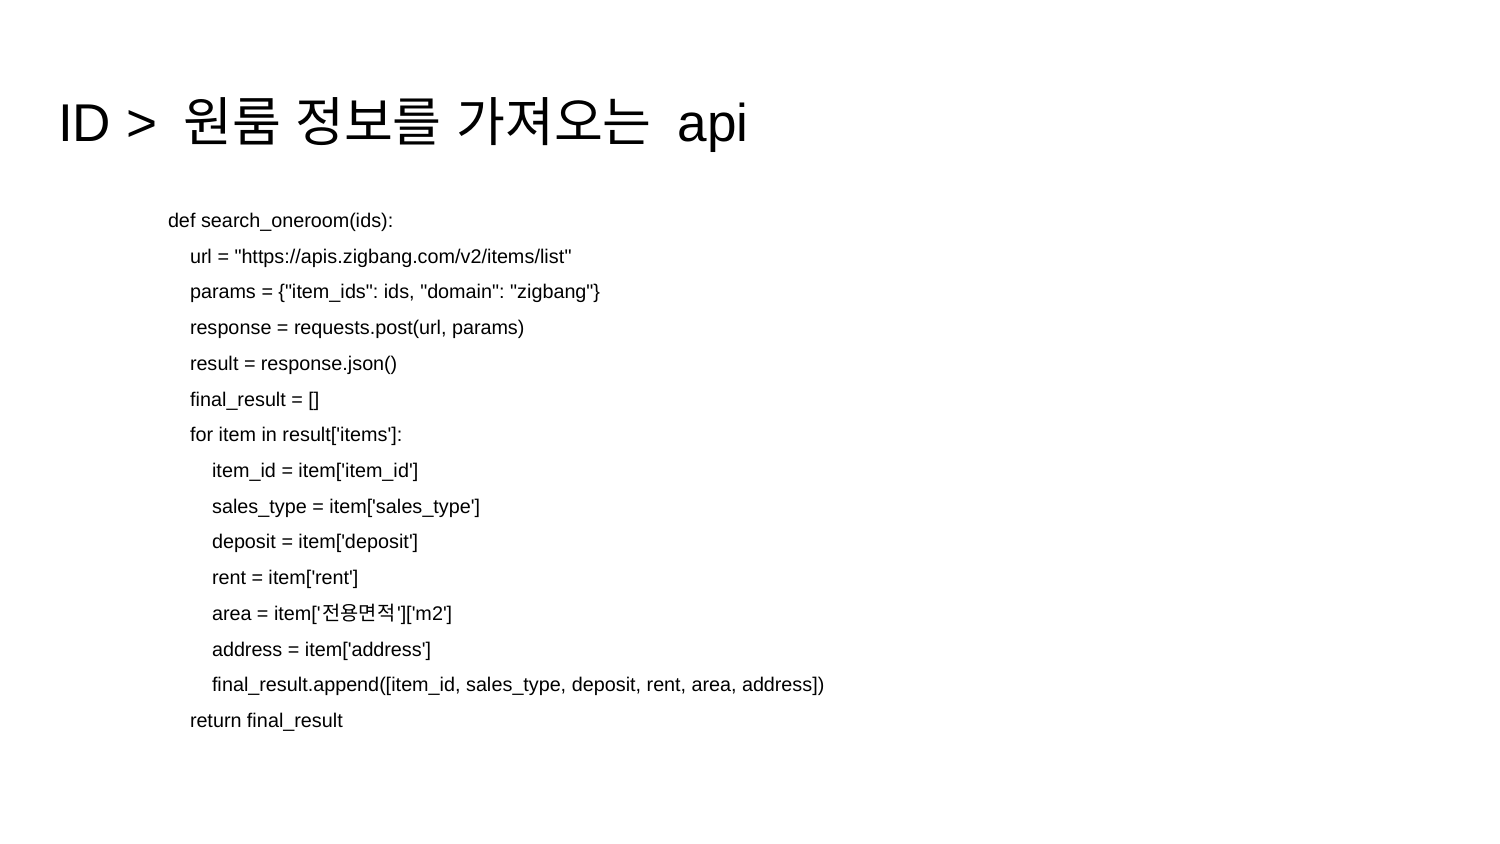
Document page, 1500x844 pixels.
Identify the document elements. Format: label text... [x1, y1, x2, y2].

list def search_oneroom(ids): url = "https://apis.zigbang.com/v2/items/list" params = {"item_ids": ids, "domain": "zigbang"} response = requests.post(url, params) result = response.json() final_result = [] for item in result['items']: item_id = item['item_id'] sales_type = item['sales_type'] deposit = item['deposit'] rent = item['rent'] area = item['전용면적']['m2'] address = item['address'] final_result.append([item_id, sales_type, deposit, rent, area, address]) return final_result [51, 189, 1449, 750]
title ID > 원룸 정보를 가져오는 api [43, 72, 1441, 167]
